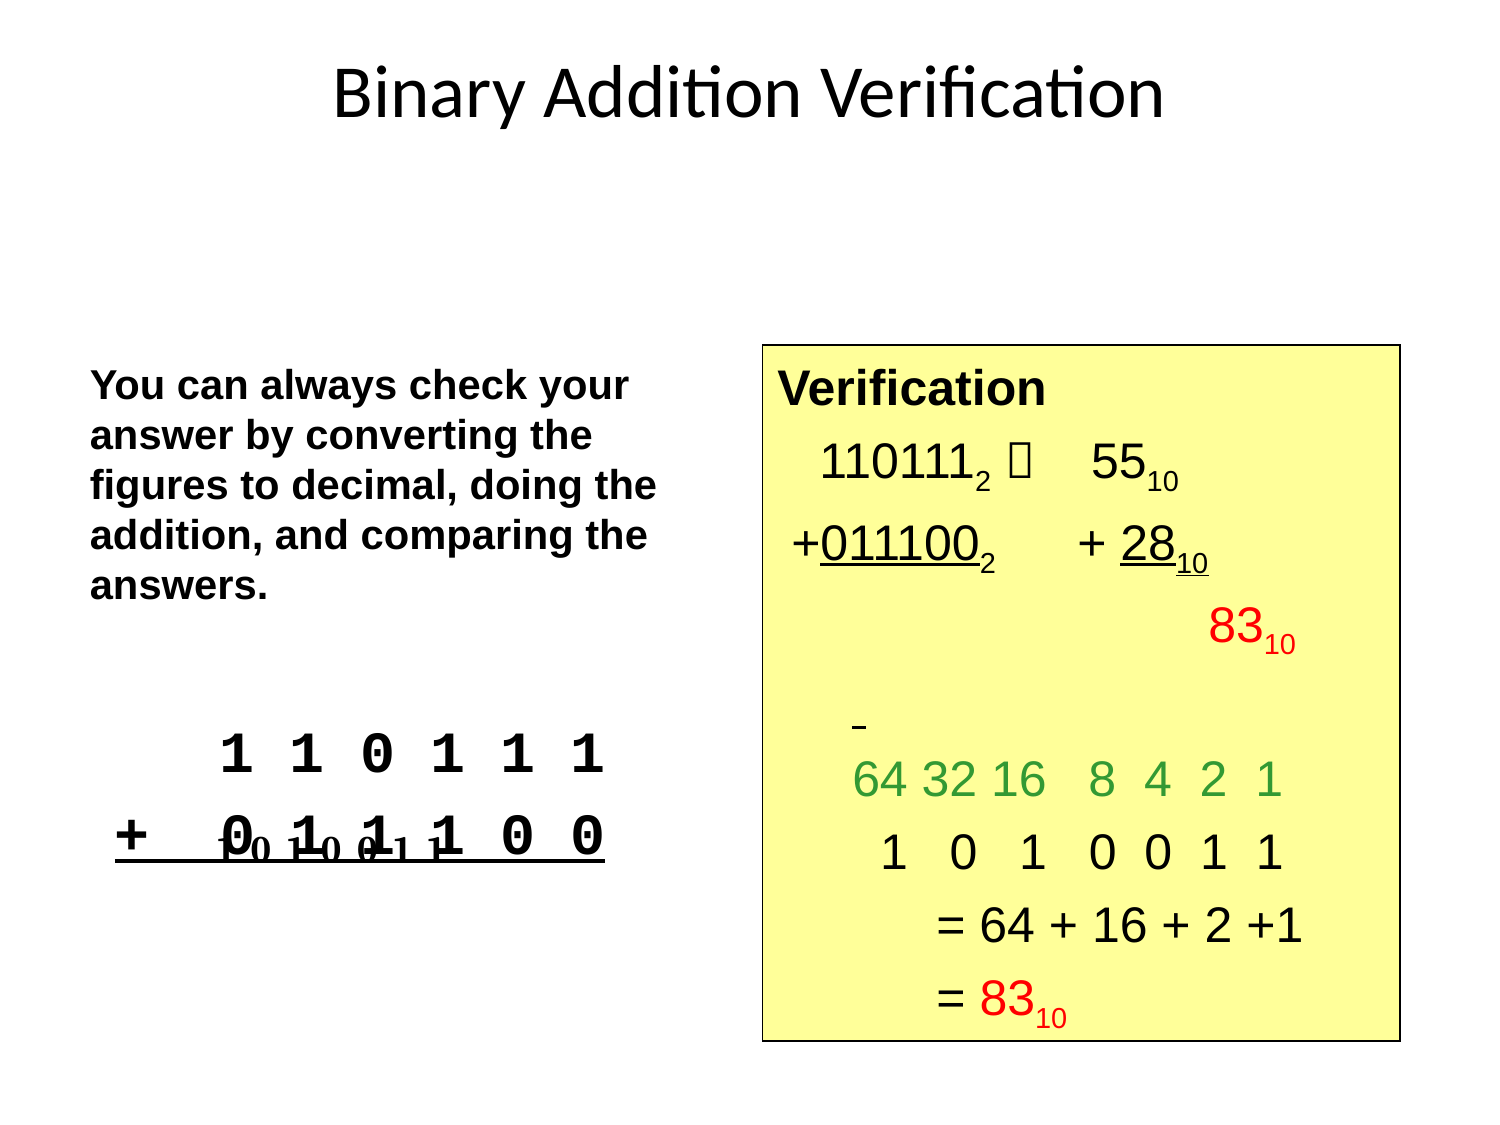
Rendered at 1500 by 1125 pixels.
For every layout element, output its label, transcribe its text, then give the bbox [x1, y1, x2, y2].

title Binary Addition Verification [112, 24, 1388, 151]
list 1 1 0 1 1 1 + 0 1 1 1 0 0 [24, 624, 651, 988]
text_box Verification 1101112  5510 +0111002 + 2810 8310 64 32 16 8 4 2 1 1 0 1 0 0 1 1 = 64 + 16 + 2 +1 = 8310 [762, 345, 1400, 1042]
text_box 1 0 1 0 0 1 1 [202, 817, 461, 878]
text_box You can always check your answer by converting the figures to decimal, doing the addition, and comparing the answers. [75, 350, 725, 615]
